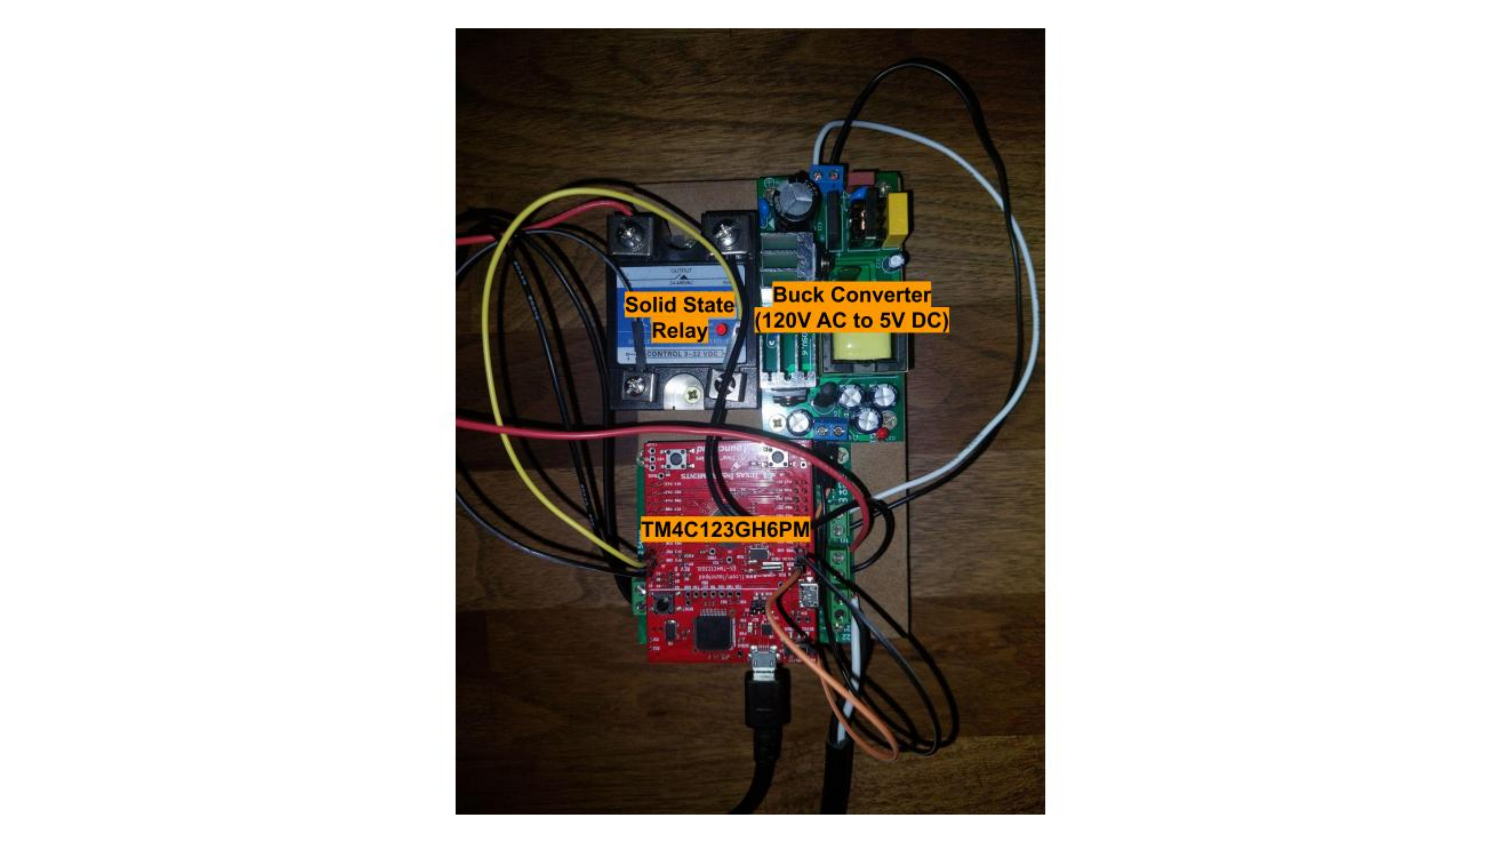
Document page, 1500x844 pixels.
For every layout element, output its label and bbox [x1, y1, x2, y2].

picture [424, 10, 1076, 834]
